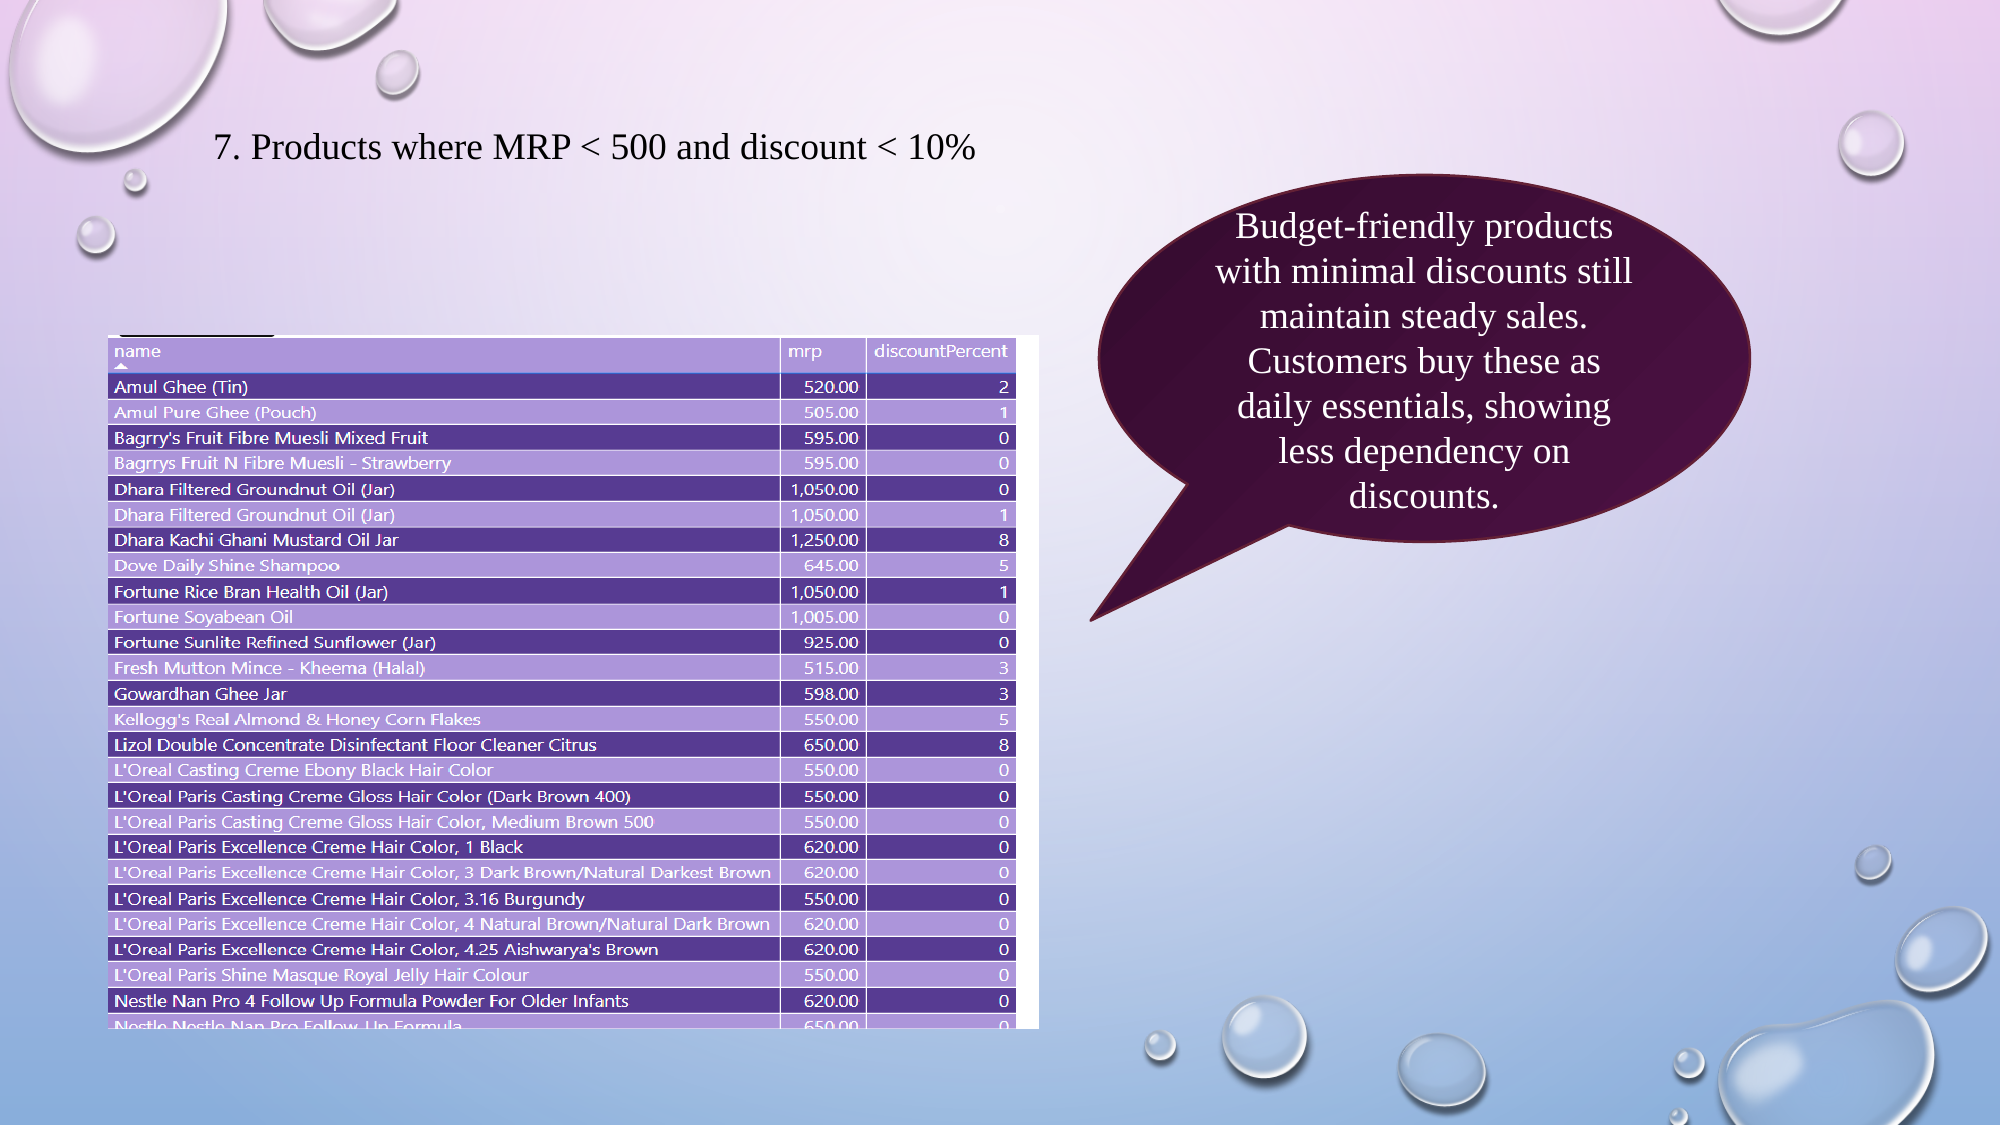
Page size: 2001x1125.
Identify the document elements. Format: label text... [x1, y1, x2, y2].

picture [0, 0, 2000, 1125]
text_box Budget-friendly products with minimal discounts still maintain steady sales. Customers buy these as daily essentials, showing less dependency on discounts. [1089, 173, 1752, 622]
text_box 7. Products where MRP < 500 and discount < 10% [198, 114, 1073, 175]
